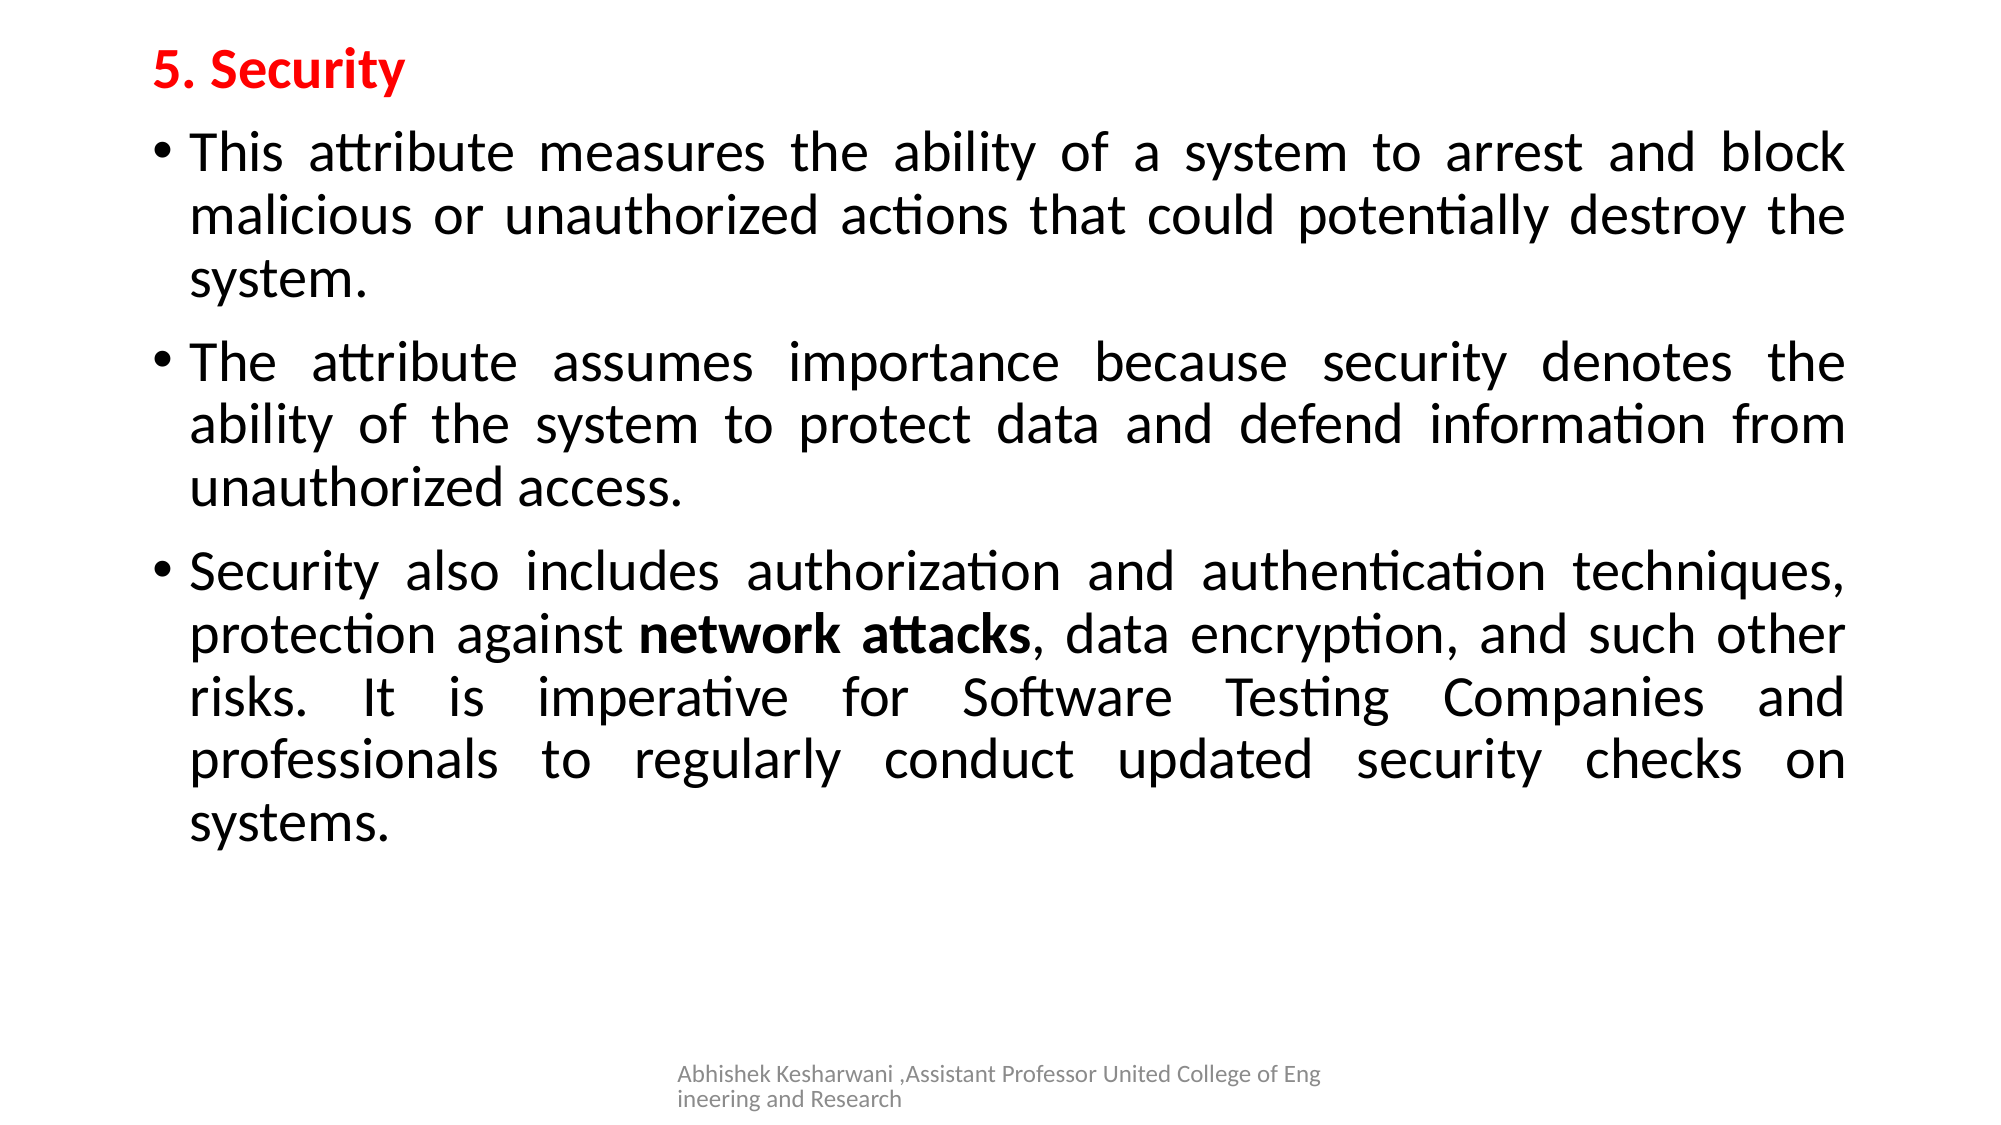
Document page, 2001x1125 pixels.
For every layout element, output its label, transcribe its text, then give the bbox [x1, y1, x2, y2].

list 5. Security This attribute measures the ability of a system to arrest and block malicious or unauthorized actions that could potentially destroy the system. The attribute assumes importance because security denotes the ability of the system to protect data and defend information from unauthorized access. Security also includes authorization and authentication techniques, protection against network attacks, data encryption, and such other risks. It is imperative for Software Testing Companies and professionals to regularly conduct updated security checks on systems. [137, 30, 1863, 1090]
footer Abhishek Kesharwani ,Assistant Professor United College of Engineering and Research [662, 1042, 1338, 1103]
